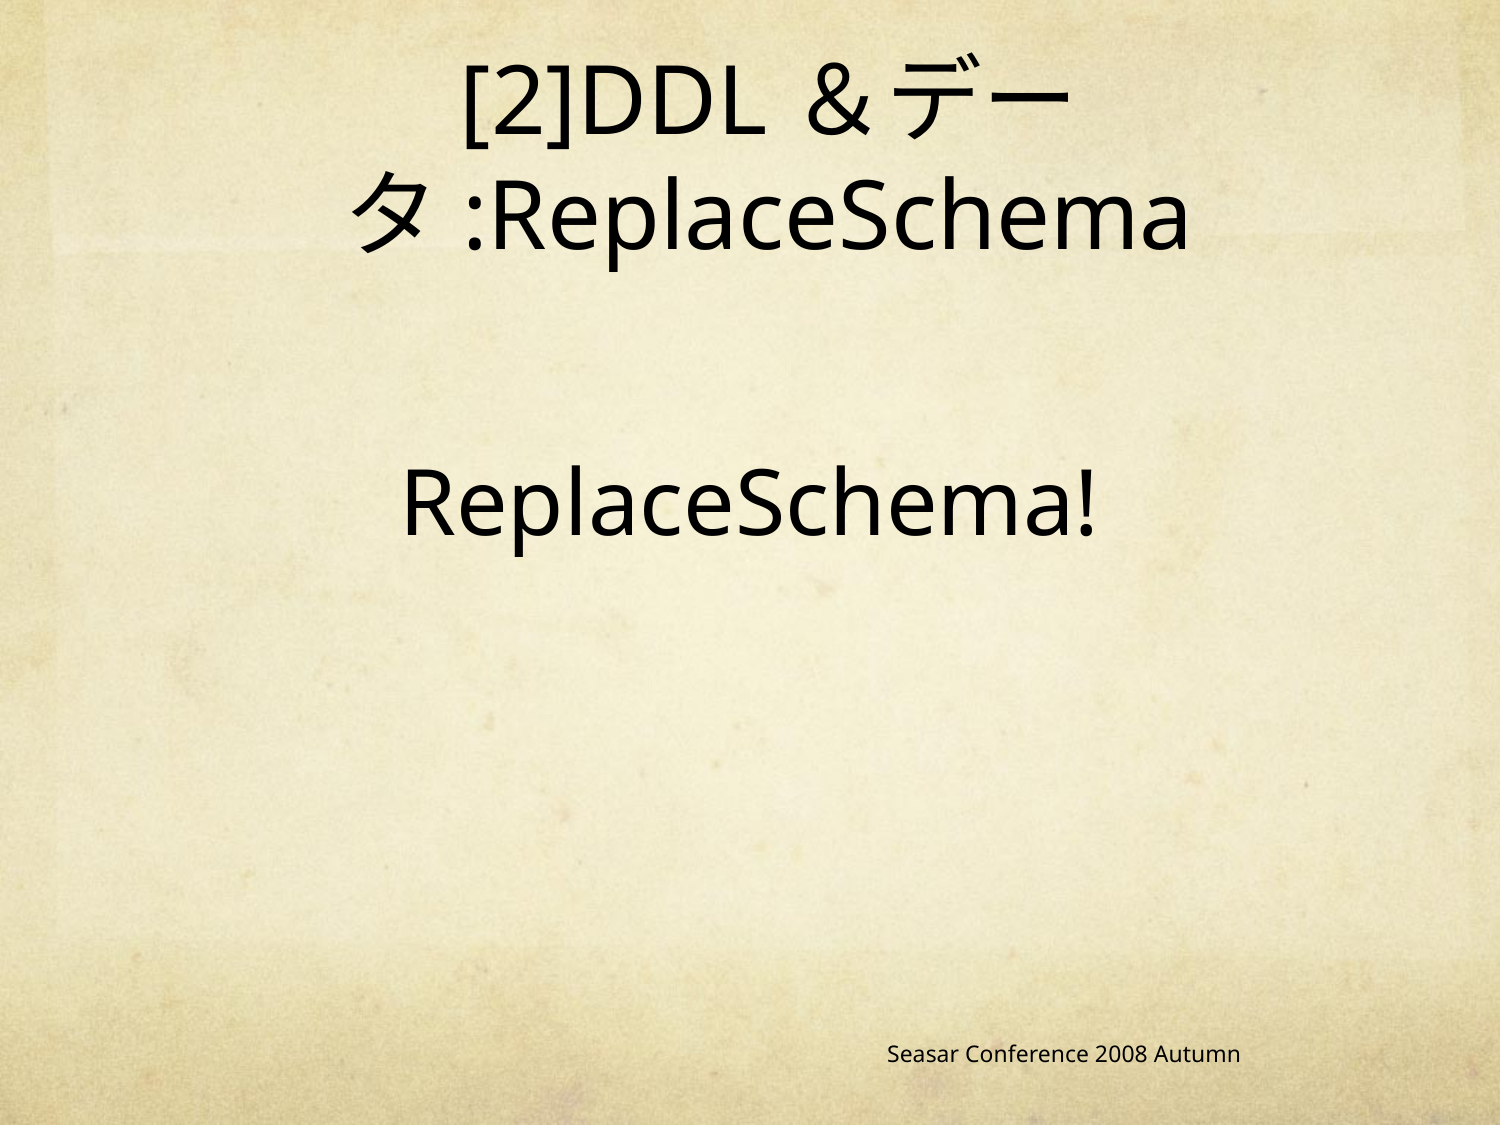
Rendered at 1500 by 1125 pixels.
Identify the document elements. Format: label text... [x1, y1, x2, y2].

title [2]DDL＆データ:ReplaceSchema [99, 82, 1438, 225]
footer Seasar Conference 2008 Autumn [646, 1034, 1257, 1077]
list ReplaceSchema! [150, 284, 1350, 950]
picture [0, 0, 1500, 1125]
